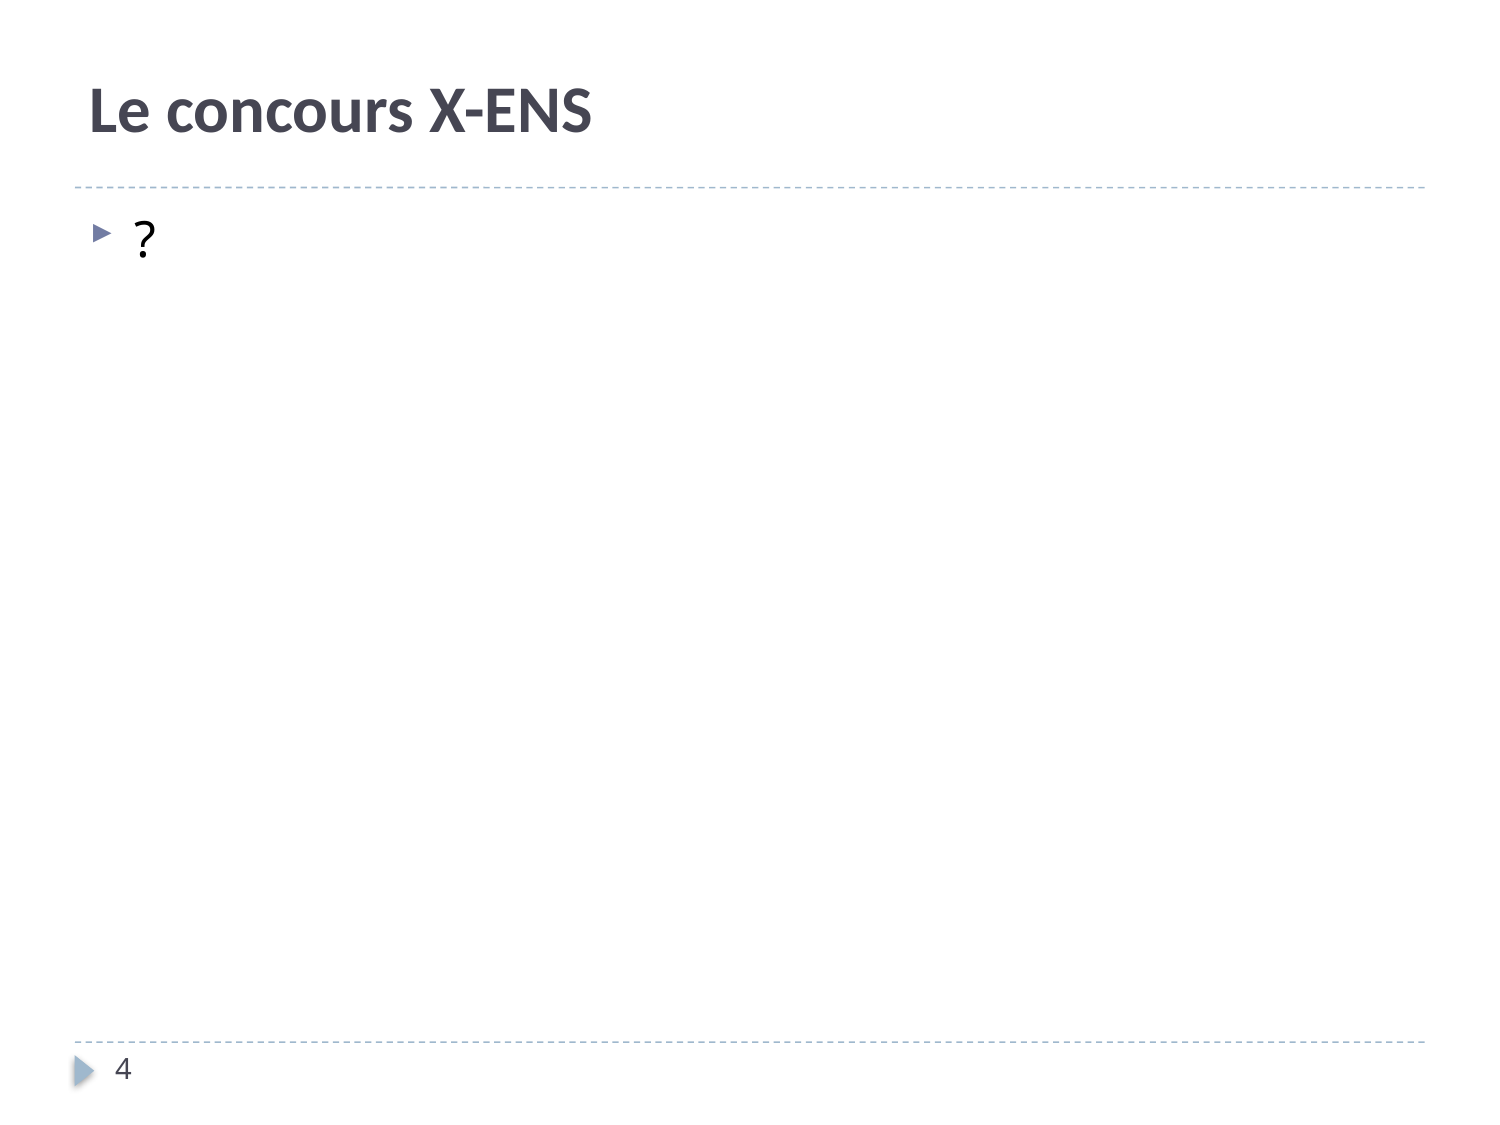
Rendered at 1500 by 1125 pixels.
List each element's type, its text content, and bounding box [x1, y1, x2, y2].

title Le concours X-ENS [75, 24, 1424, 188]
slide_number 4 [100, 1042, 426, 1103]
list ? [75, 200, 1425, 1010]
